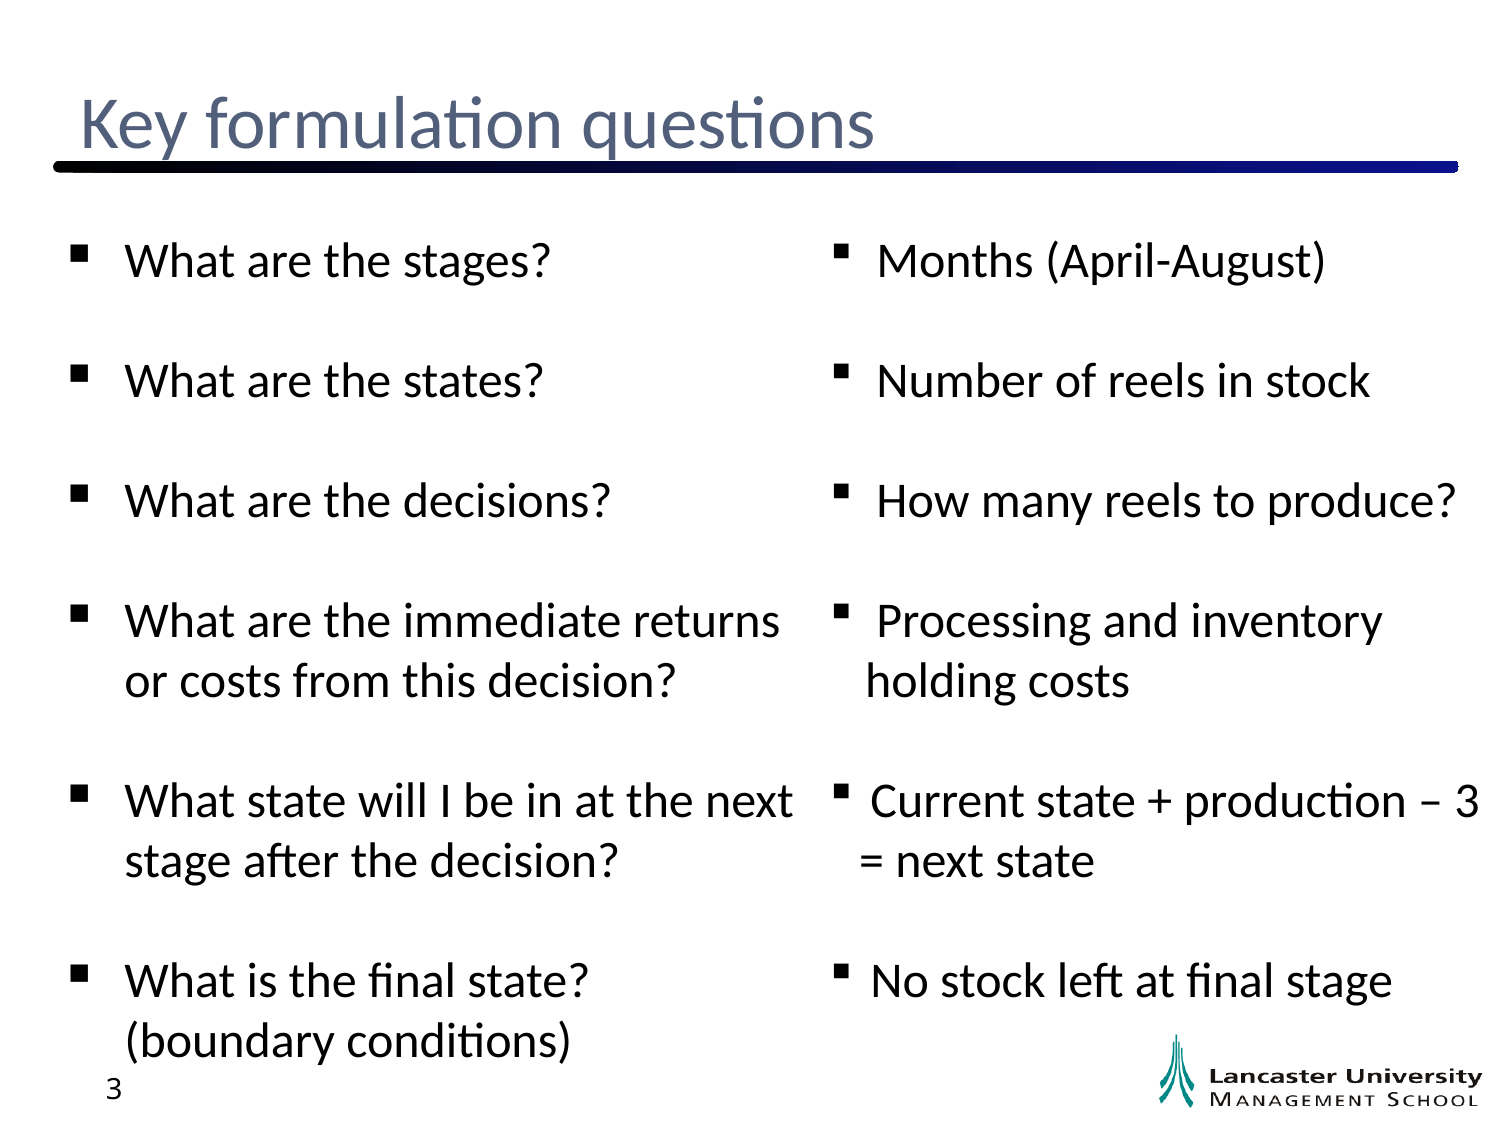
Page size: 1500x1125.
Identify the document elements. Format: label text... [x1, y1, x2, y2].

picture [1158, 1075, 1483, 1108]
slide_number 3 [52, 1053, 138, 1118]
title Key formulation questions [64, 30, 1462, 172]
list What are the stages? What are the states? What are the decisions? What are the immediate returns or costs from this decision? What state will I be in at the next stage after the decision? What is the final state? (boundary conditions) [52, 219, 815, 1001]
text_box Months (April-August) Number of reels in stock How many reels to produce? Processing and inventory holding costs Current state + production – 3 = next state No stock left at final stage [815, 219, 1500, 1075]
